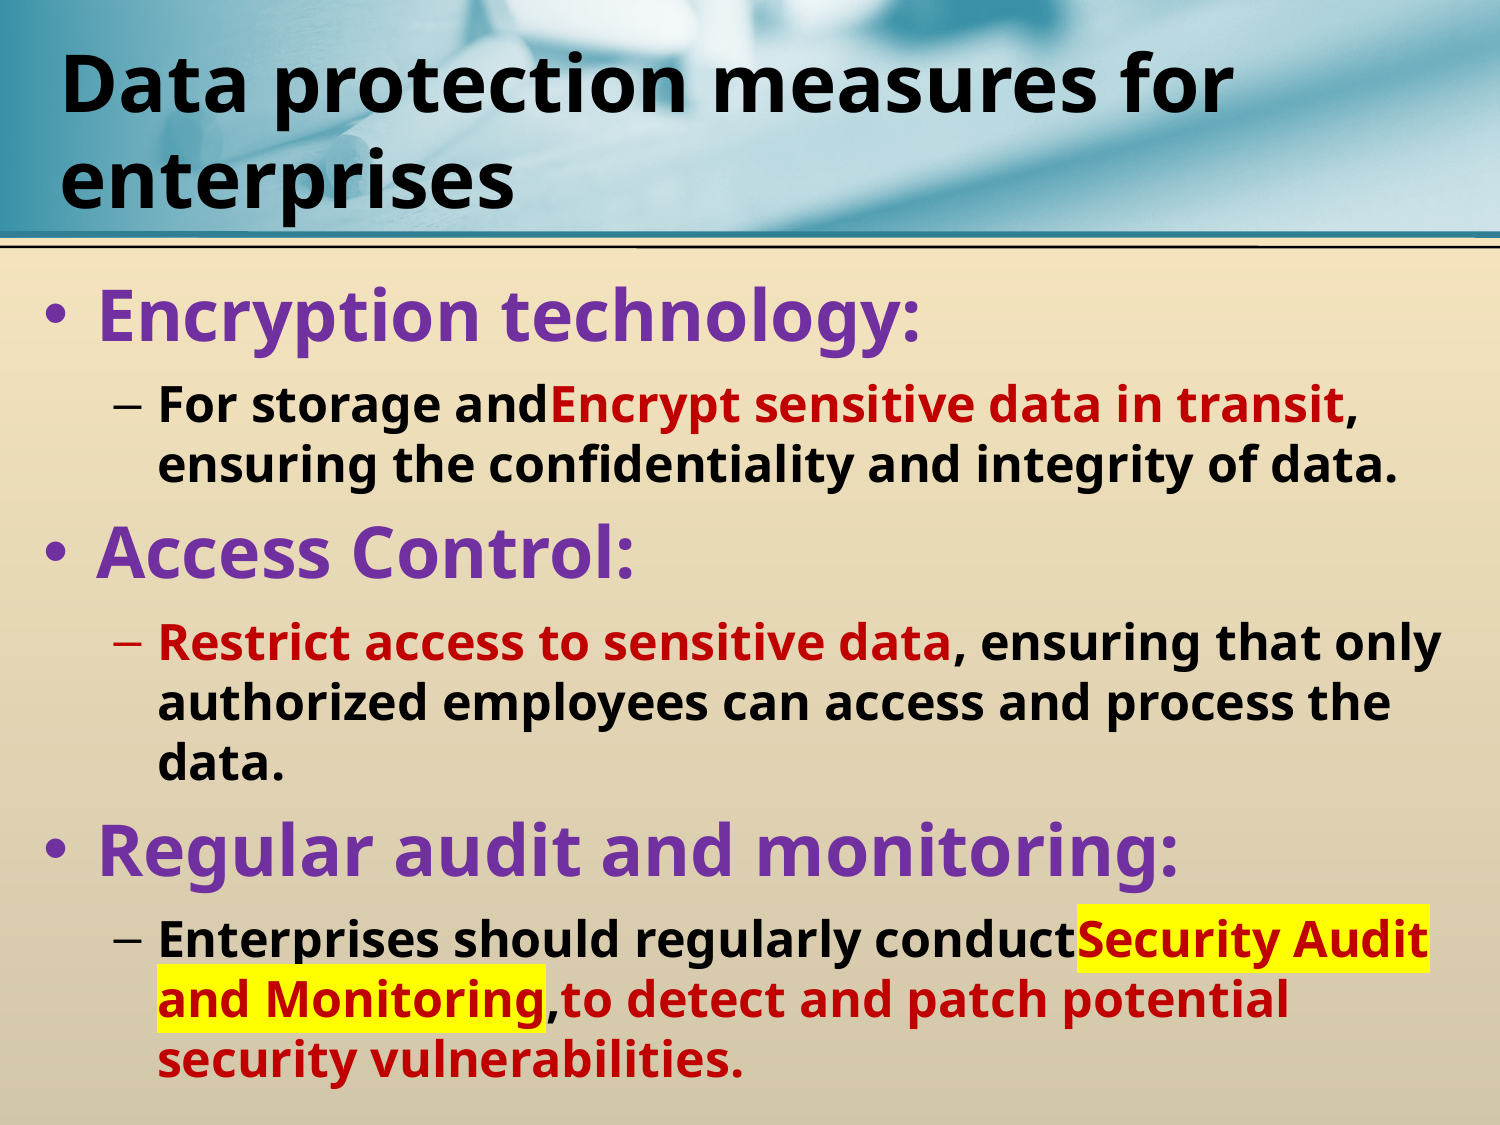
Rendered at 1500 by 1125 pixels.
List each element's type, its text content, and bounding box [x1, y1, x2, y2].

title Data protection measures for enterprises [45, 24, 1481, 233]
list Encryption technology: For storage andEncrypt sensitive data in transit, ensuring the confidentiality and integrity of data. Access Control: Restrict access to sensitive data, ensuring that only authorized employees can access and process the data. Regular audit and monitoring: Enterprises should regularly conductSecurity Audit and Monitoring,to detect and patch potential security vulnerabilities. [29, 262, 1481, 1103]
